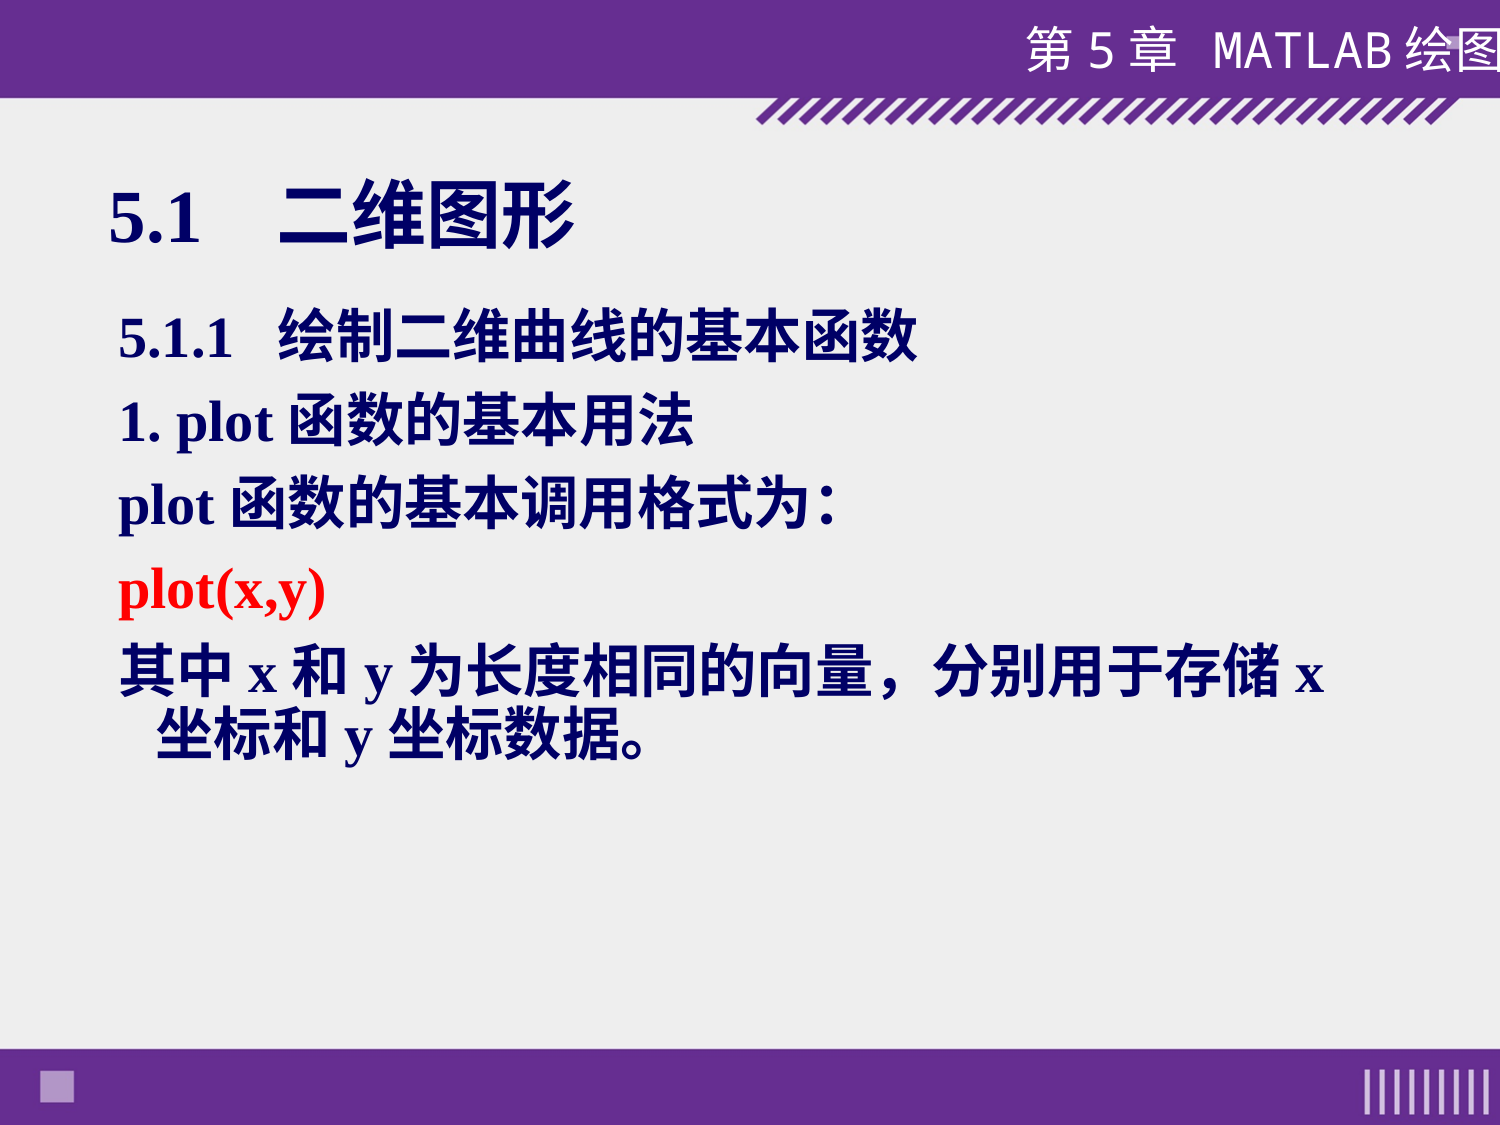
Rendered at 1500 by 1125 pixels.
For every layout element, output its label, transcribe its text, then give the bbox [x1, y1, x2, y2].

title 5.1 二维图形 [64, 184, 1415, 253]
picture [1463, 32, 1497, 67]
picture [0, 0, 1500, 1125]
list 5.1.1 绘制二维曲线的基本函数 1. plot函数的基本用法 plot函数的基本调用格式为： plot(x,y) 其中x和y为长度相同的向量，分别用于存储x坐标和y坐标数据。 [103, 299, 1397, 1014]
